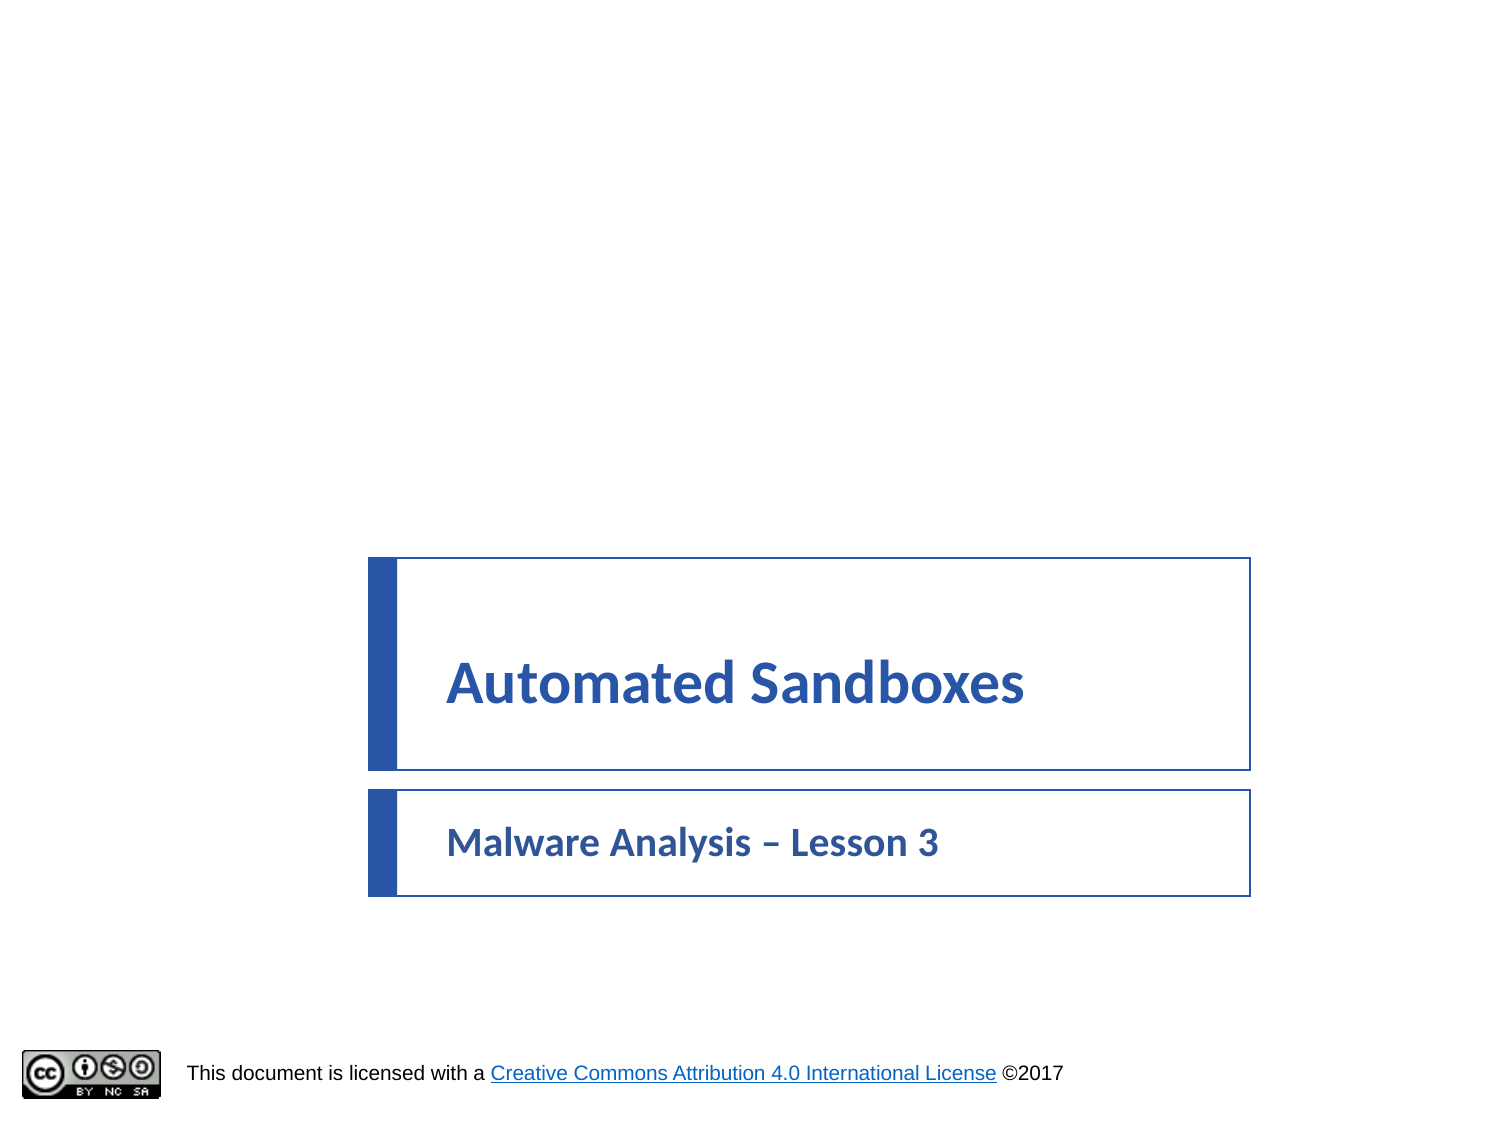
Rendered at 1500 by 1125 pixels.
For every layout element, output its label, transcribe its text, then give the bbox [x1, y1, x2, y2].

title Automated Sandboxes [431, 593, 1188, 725]
list Malware Analysis – Lesson 3 [431, 820, 1124, 866]
picture [22, 1050, 161, 1099]
